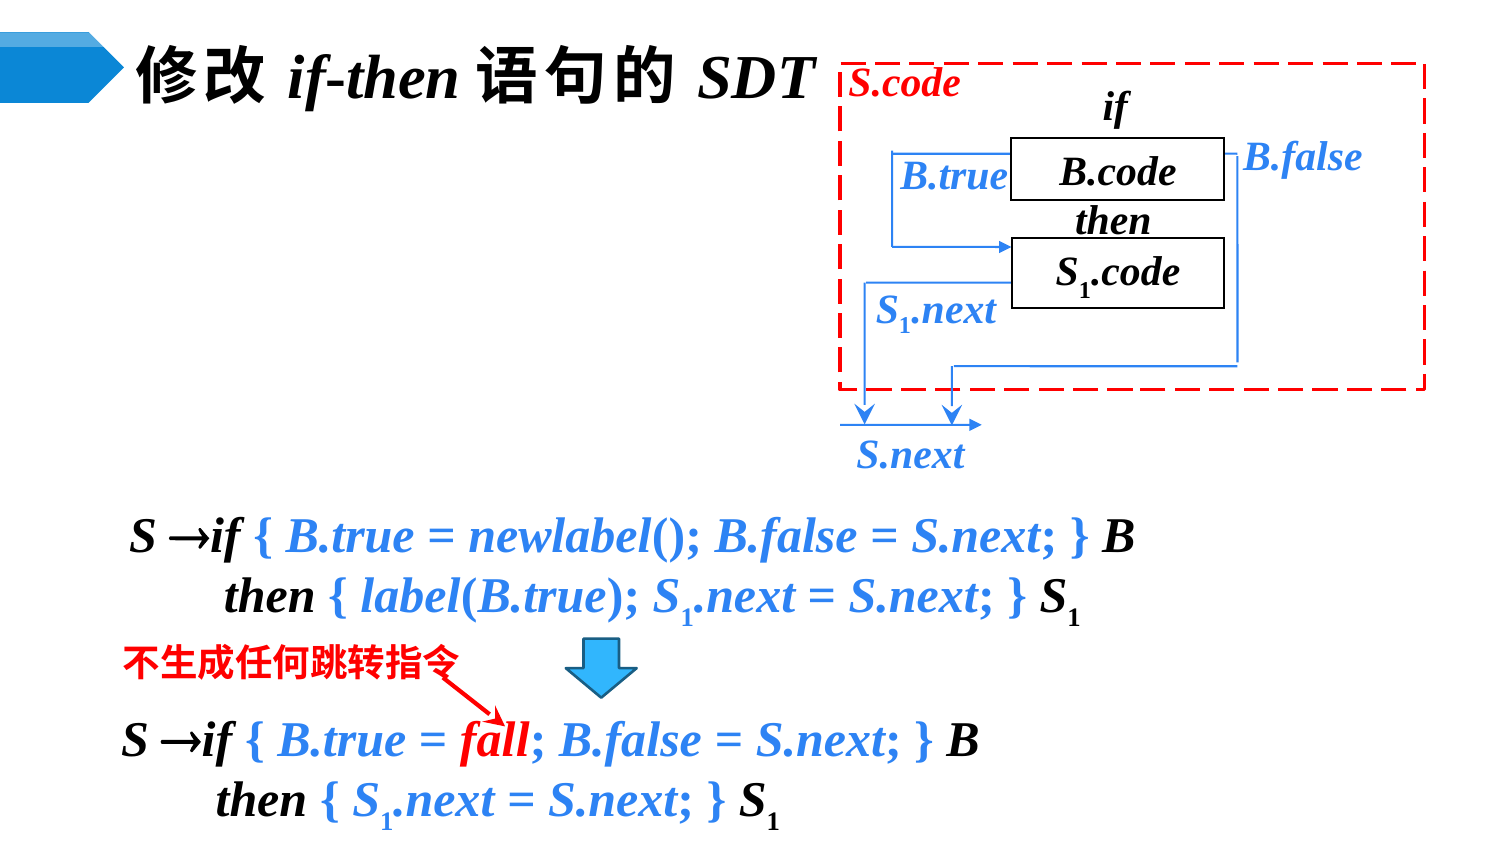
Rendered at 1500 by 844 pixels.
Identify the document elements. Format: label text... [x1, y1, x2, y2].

text_box S if { B.true = fall; B.false = S.next; } B then { S1.next = S.next; } S1 [106, 698, 1128, 843]
text_box S if { B.true = newlabel(); B.false = S.next; } B then { label(B.true); S1.next = S.next; } S1 [117, 117, 1317, 703]
text_box 不生成任何跳转指令 [107, 631, 476, 691]
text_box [832, 47, 1426, 484]
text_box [442, 677, 506, 727]
title 修改if-then语句的SDT [123, 43, 1425, 103]
text_box [564, 637, 638, 699]
